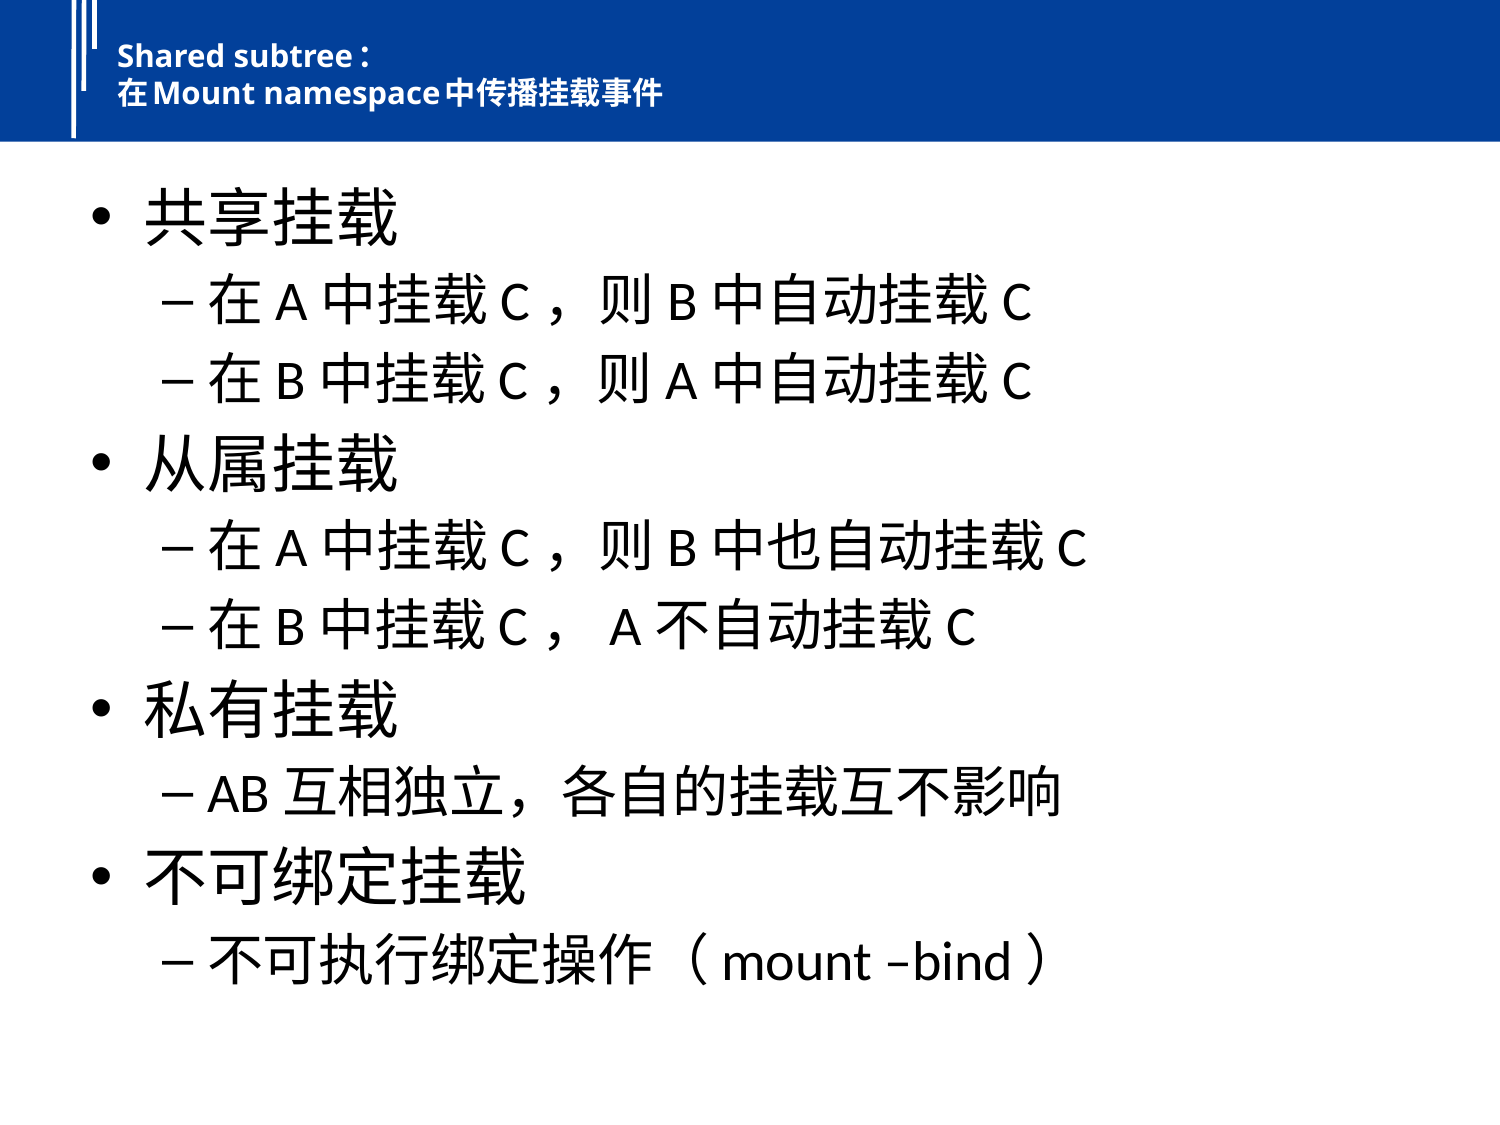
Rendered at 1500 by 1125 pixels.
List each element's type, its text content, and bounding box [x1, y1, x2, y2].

title Shared subtree： 在Mount namespace中传播挂载事件 [102, 27, 1471, 119]
list 共享挂载 在A中挂载C，则B中自动挂载C 在B中挂载C，则A中自动挂载C 从属挂载 在A中挂载C，则B中也自动挂载C 在B中挂载C，A不自动挂载C 私有挂载 AB互相独立，各自的挂载互不影响 不可绑定挂载 不可执行绑定操作（mount –bind） [75, 169, 1425, 1005]
